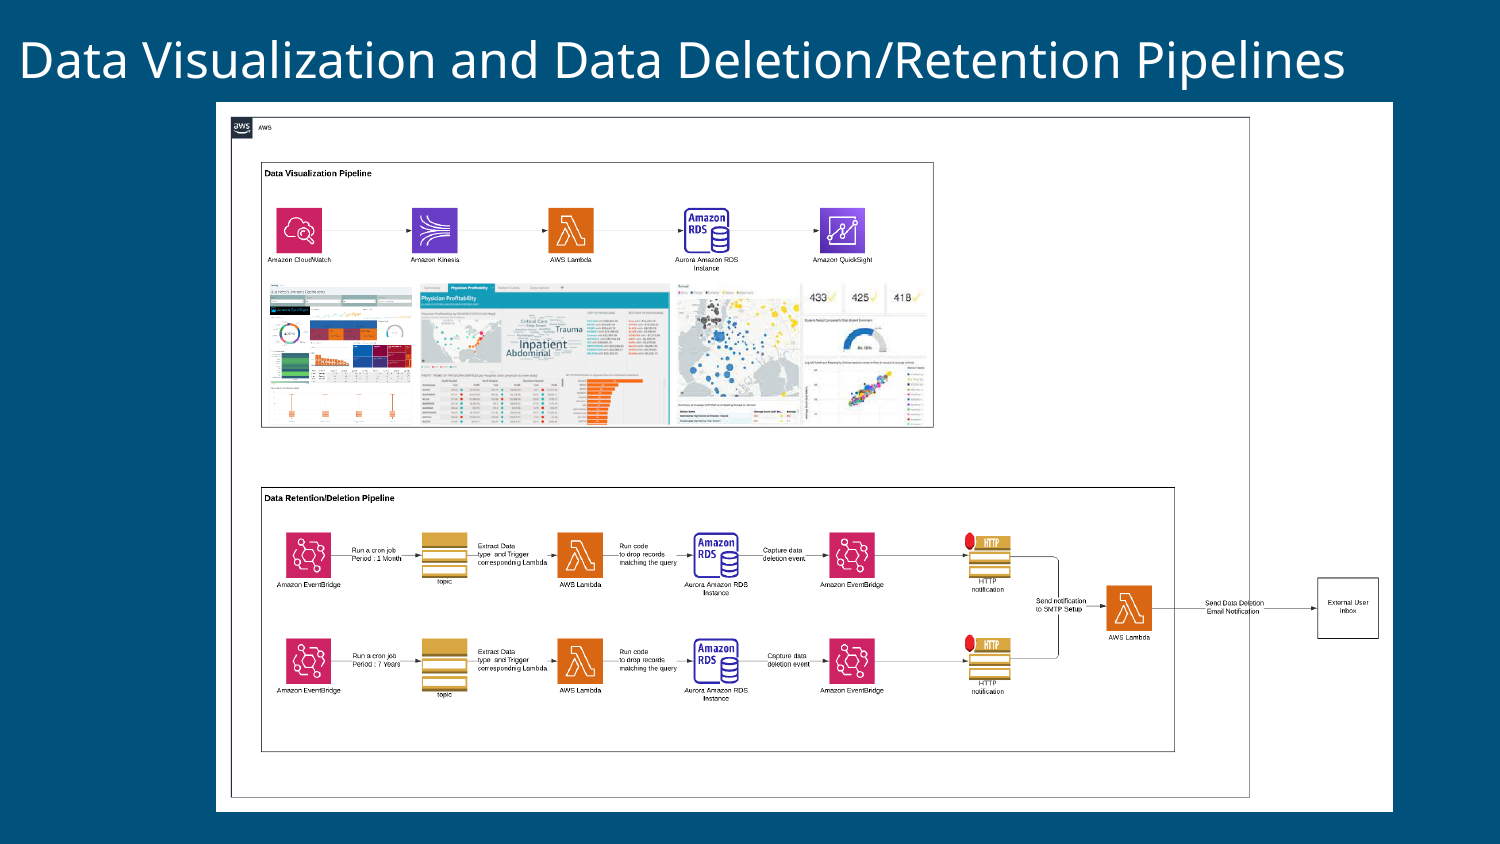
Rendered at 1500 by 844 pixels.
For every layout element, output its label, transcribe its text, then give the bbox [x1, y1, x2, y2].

picture [217, 103, 1392, 811]
title Data Visualization and Data Deletion/Retention Pipelines [7, 0, 1500, 94]
